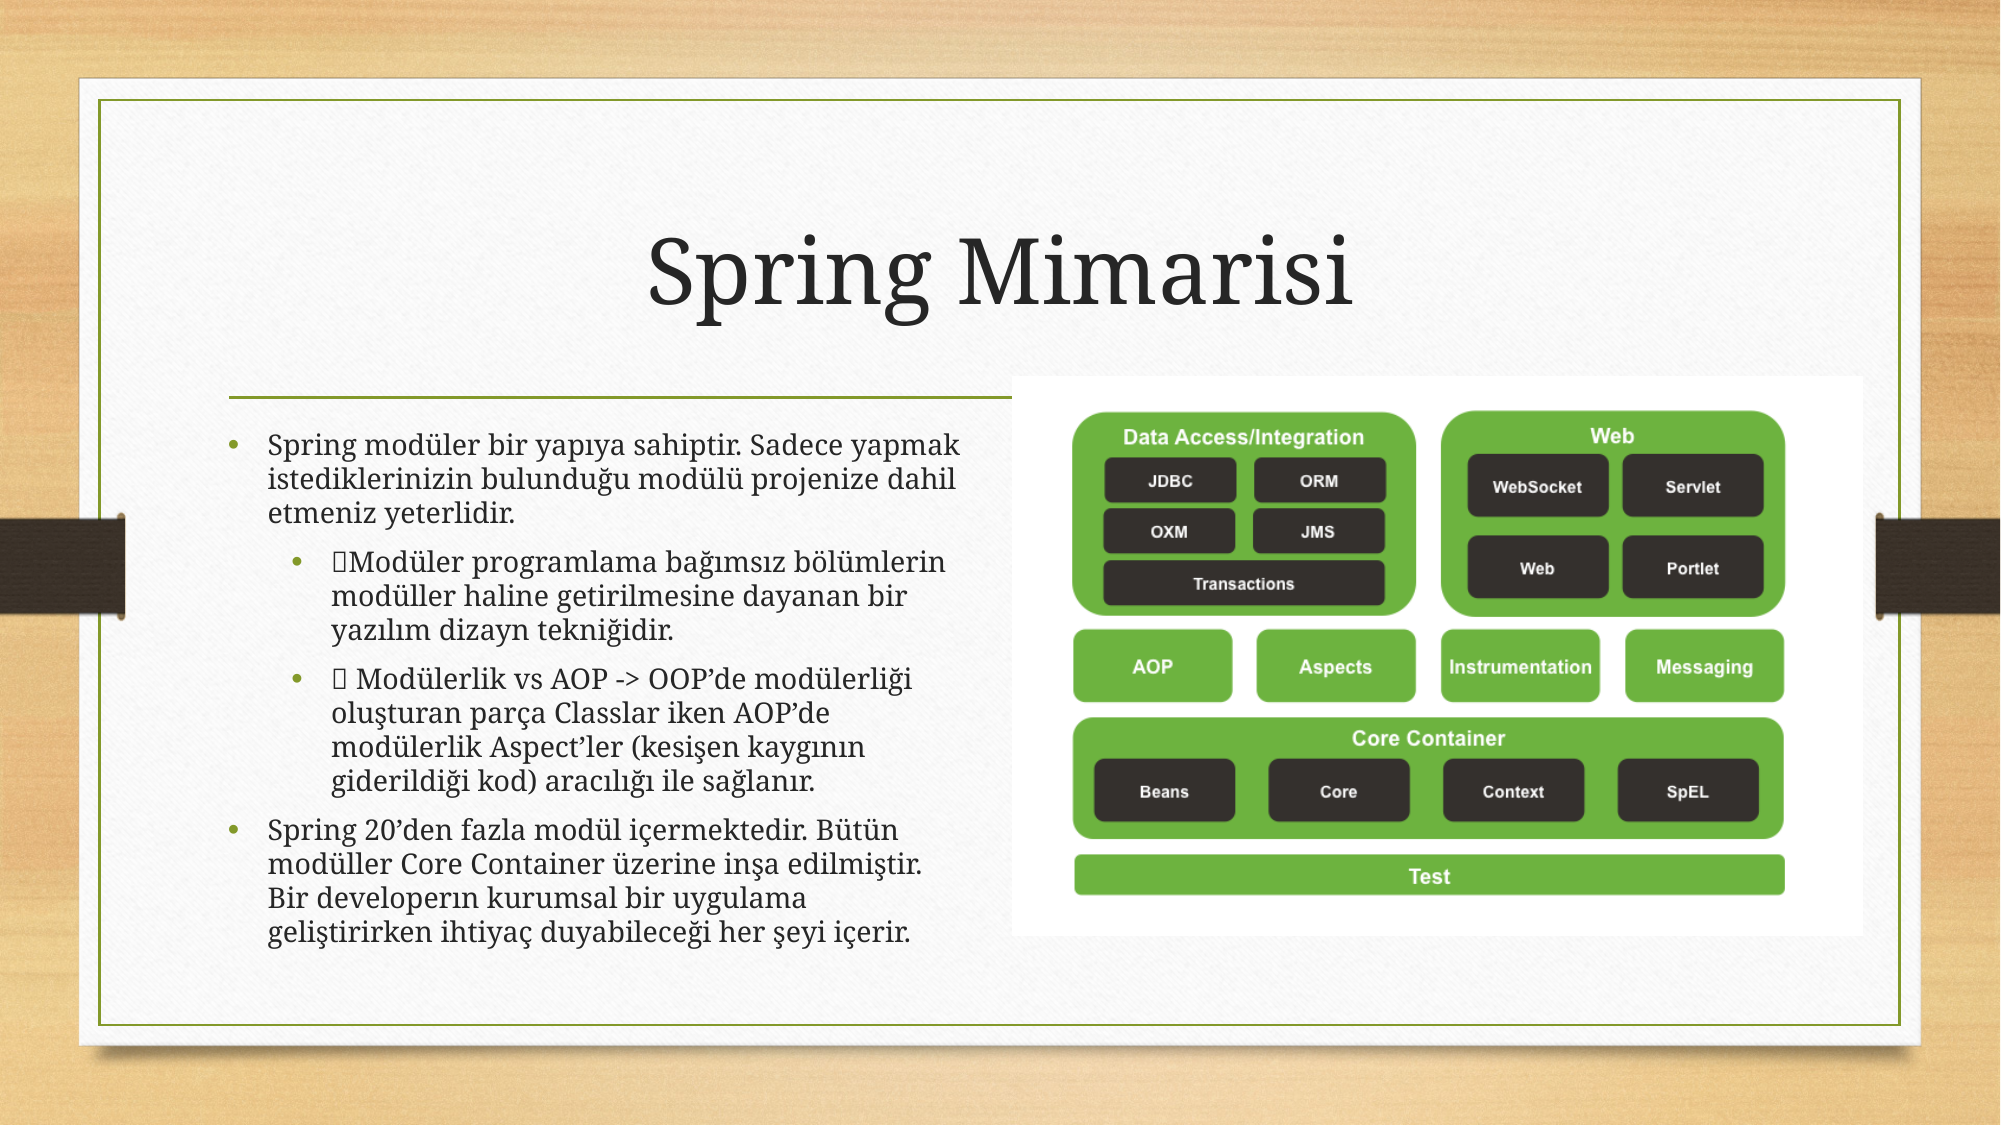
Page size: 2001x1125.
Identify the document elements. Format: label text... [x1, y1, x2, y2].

list Spring modüler bir yapıya sahiptir. Sadece yapmak istediklerinizin bulunduğu modülü projenize dahil etmeniz yeterlidir. 💡Modüler programlama bağımsız bölümlerin modüller haline getirilmesine dayanan bir yazılım dizayn tekniğidir. 🔦 Modülerlik vs AOP -> OOP’de modülerliği oluşturan parça Classlar iken AOP’de modülerlik Aspect’ler (kesişen kaygının giderildiği kod) aracılığı ile sağlanır. Spring 20’den fazla modül içermektedir. Bütün modüller Core Container üzerine inşa edilmiştir. Bir developerın kurumsal bir uygulama geliştirirken ihtiyaç duyabileceği her şeyi içerir. [213, 420, 987, 963]
title Spring Mimarisi [212, 161, 1788, 375]
picture [0, 0, 2001, 1125]
